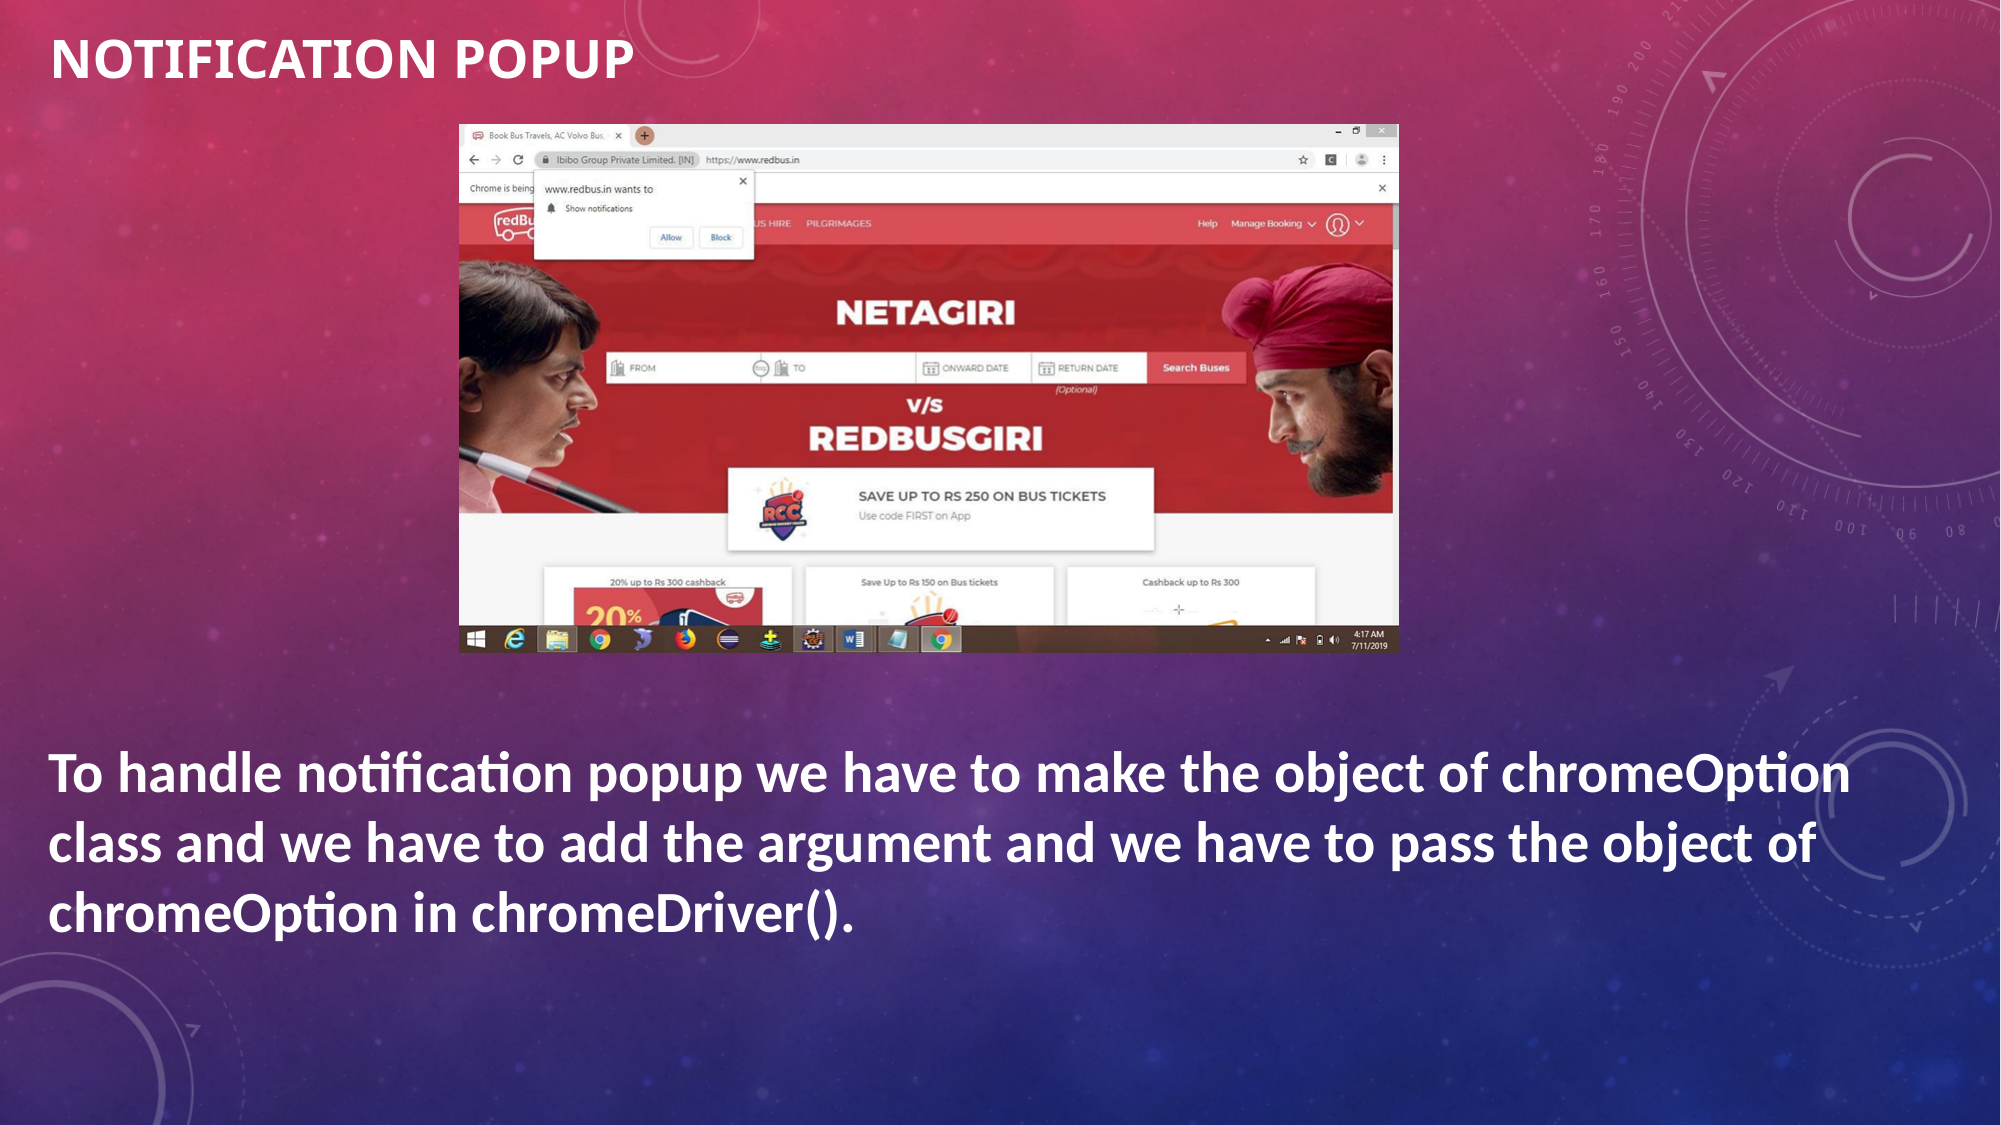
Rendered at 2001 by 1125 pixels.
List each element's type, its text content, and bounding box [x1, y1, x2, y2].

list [458, 124, 1399, 653]
picture [0, 0, 2001, 1125]
title NOTIFICATION POPUP [34, 17, 1697, 98]
text_box To handle notification popup we have to make the object of chromeOption class and we have to add the argument and we have to pass the object of chromeOption in chromeDriver(). [34, 726, 1923, 1022]
